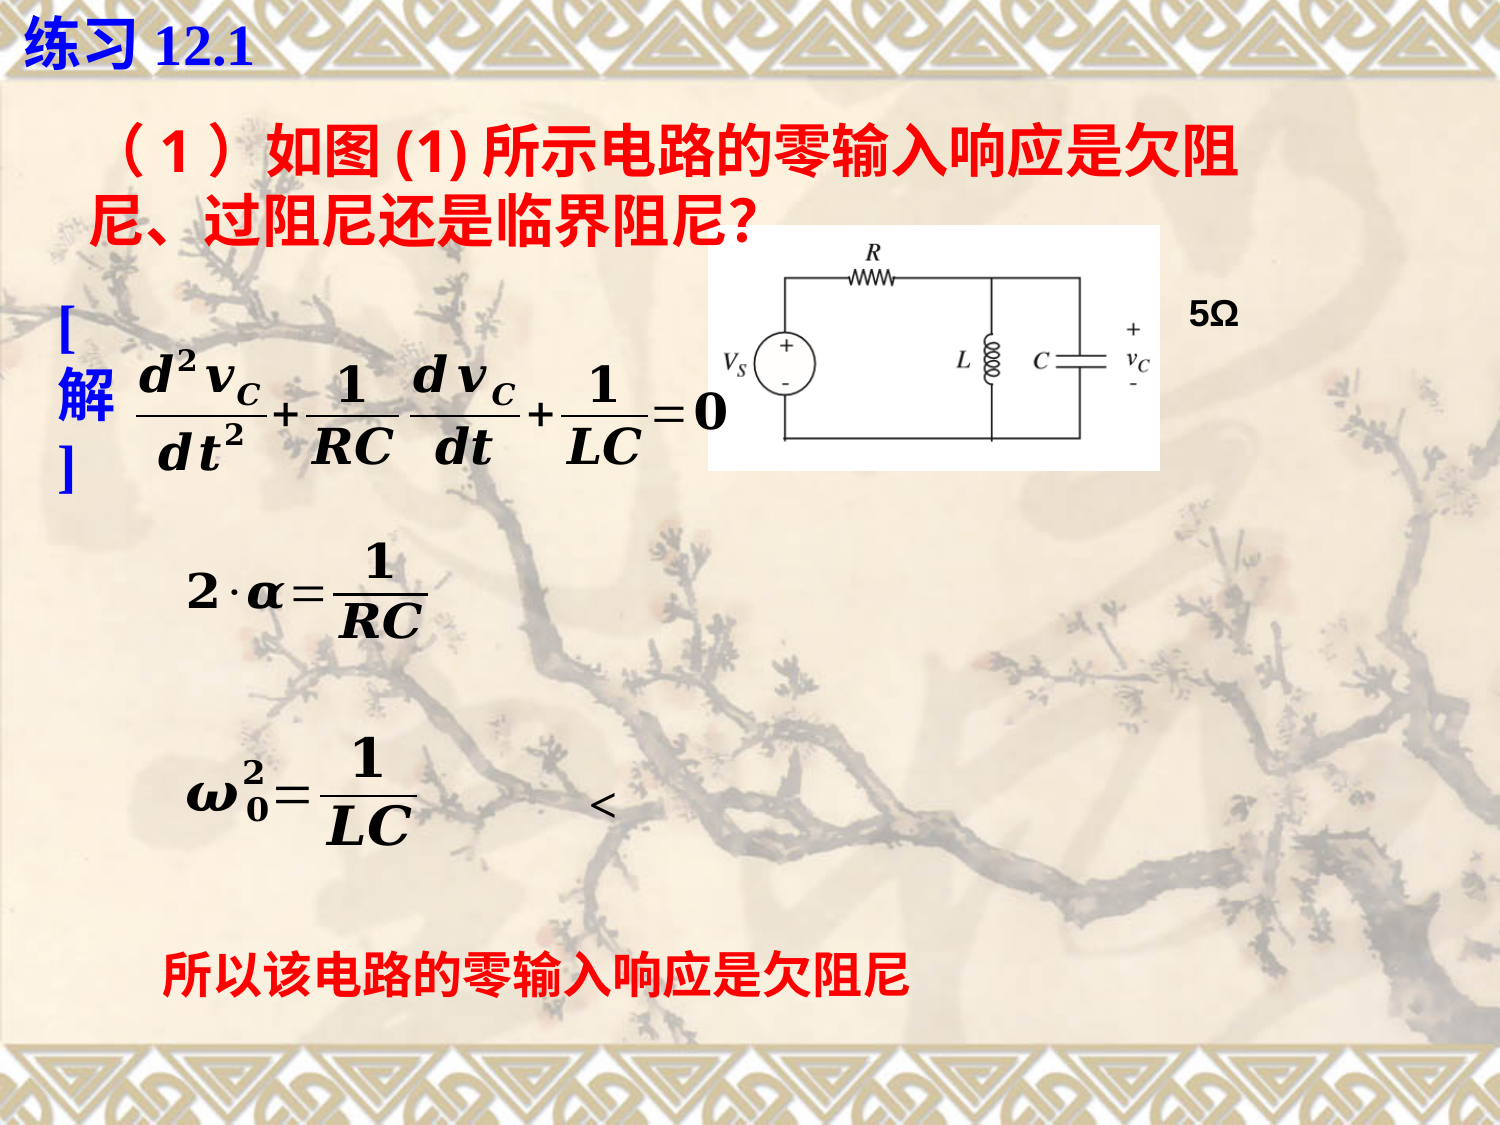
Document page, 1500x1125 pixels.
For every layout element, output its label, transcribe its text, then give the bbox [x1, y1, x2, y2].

text_box [解] [42, 281, 162, 506]
picture [0, 0, 1500, 1125]
text_box 所以该电路的零输入响应是欠阻尼 [147, 935, 928, 1011]
text_box （1）如图(1)所示电路的零输入响应是欠阻尼、过阻尼还是临界阻尼？ [72, 106, 1278, 262]
text_box 练习12.1 [8, 0, 271, 85]
